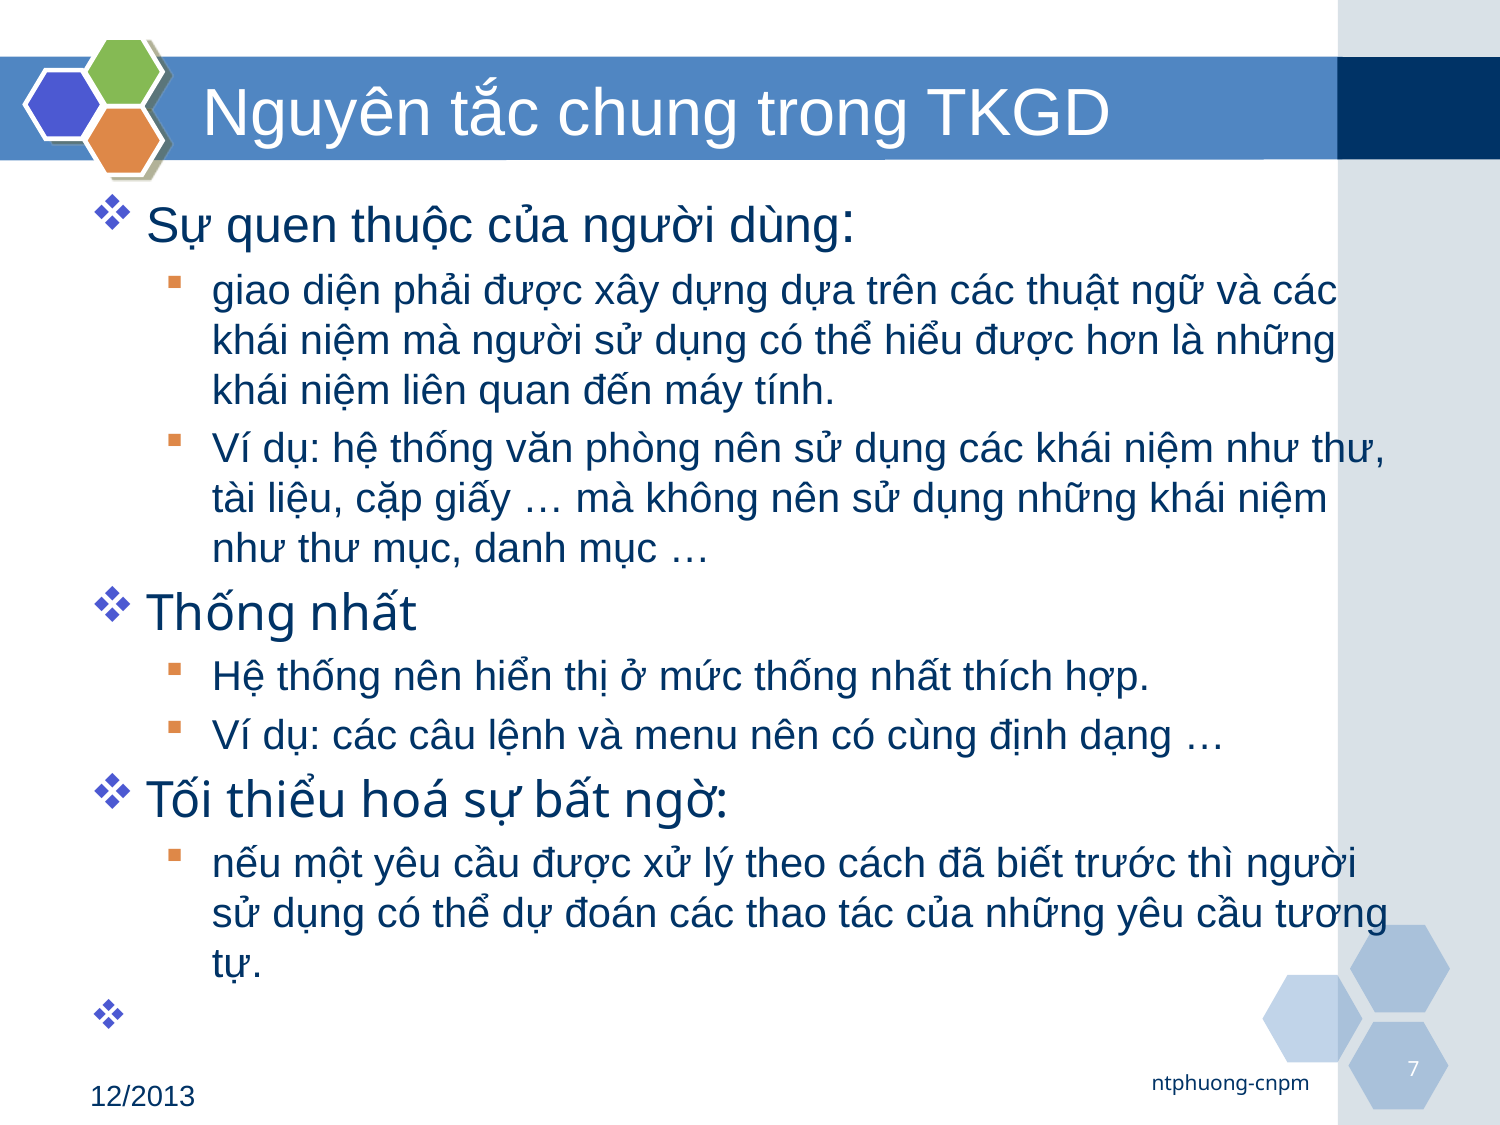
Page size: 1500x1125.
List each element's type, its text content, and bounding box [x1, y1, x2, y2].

slide_number 7 [1359, 1047, 1435, 1086]
footer ntphuong-cnpm [849, 1062, 1326, 1101]
slide_number 12/2013 [74, 1069, 426, 1110]
list Sự quen thuộc của người dùng: giao diện phải được xây dựng dựa trên các thuật ngữ và các khái niệm mà người sử dụng có thể hiểu được hơn là những khái niệm liên quan đến máy tính. Ví dụ: hệ thống văn phòng nên sử dụng các khái niệm như thư, tài liệu, cặp giấy … mà không nên sử dụng những khái niệm như thư mục, danh mục … Thống nhất Hệ thống nên hiển thị ở mức thống nhất thích hợp. Ví dụ: các câu lệnh và menu nên có cùng định dạng … Tối thiểu hoá sự bất ngờ: nếu một yêu cầu được xử lý theo cách đã biết trước thì người sử dụng có thể dự đoán các thao tác của những yêu cầu tương tự. [74, 176, 1426, 1038]
title Nguyên tắc chung trong TKGD [187, 62, 1288, 156]
